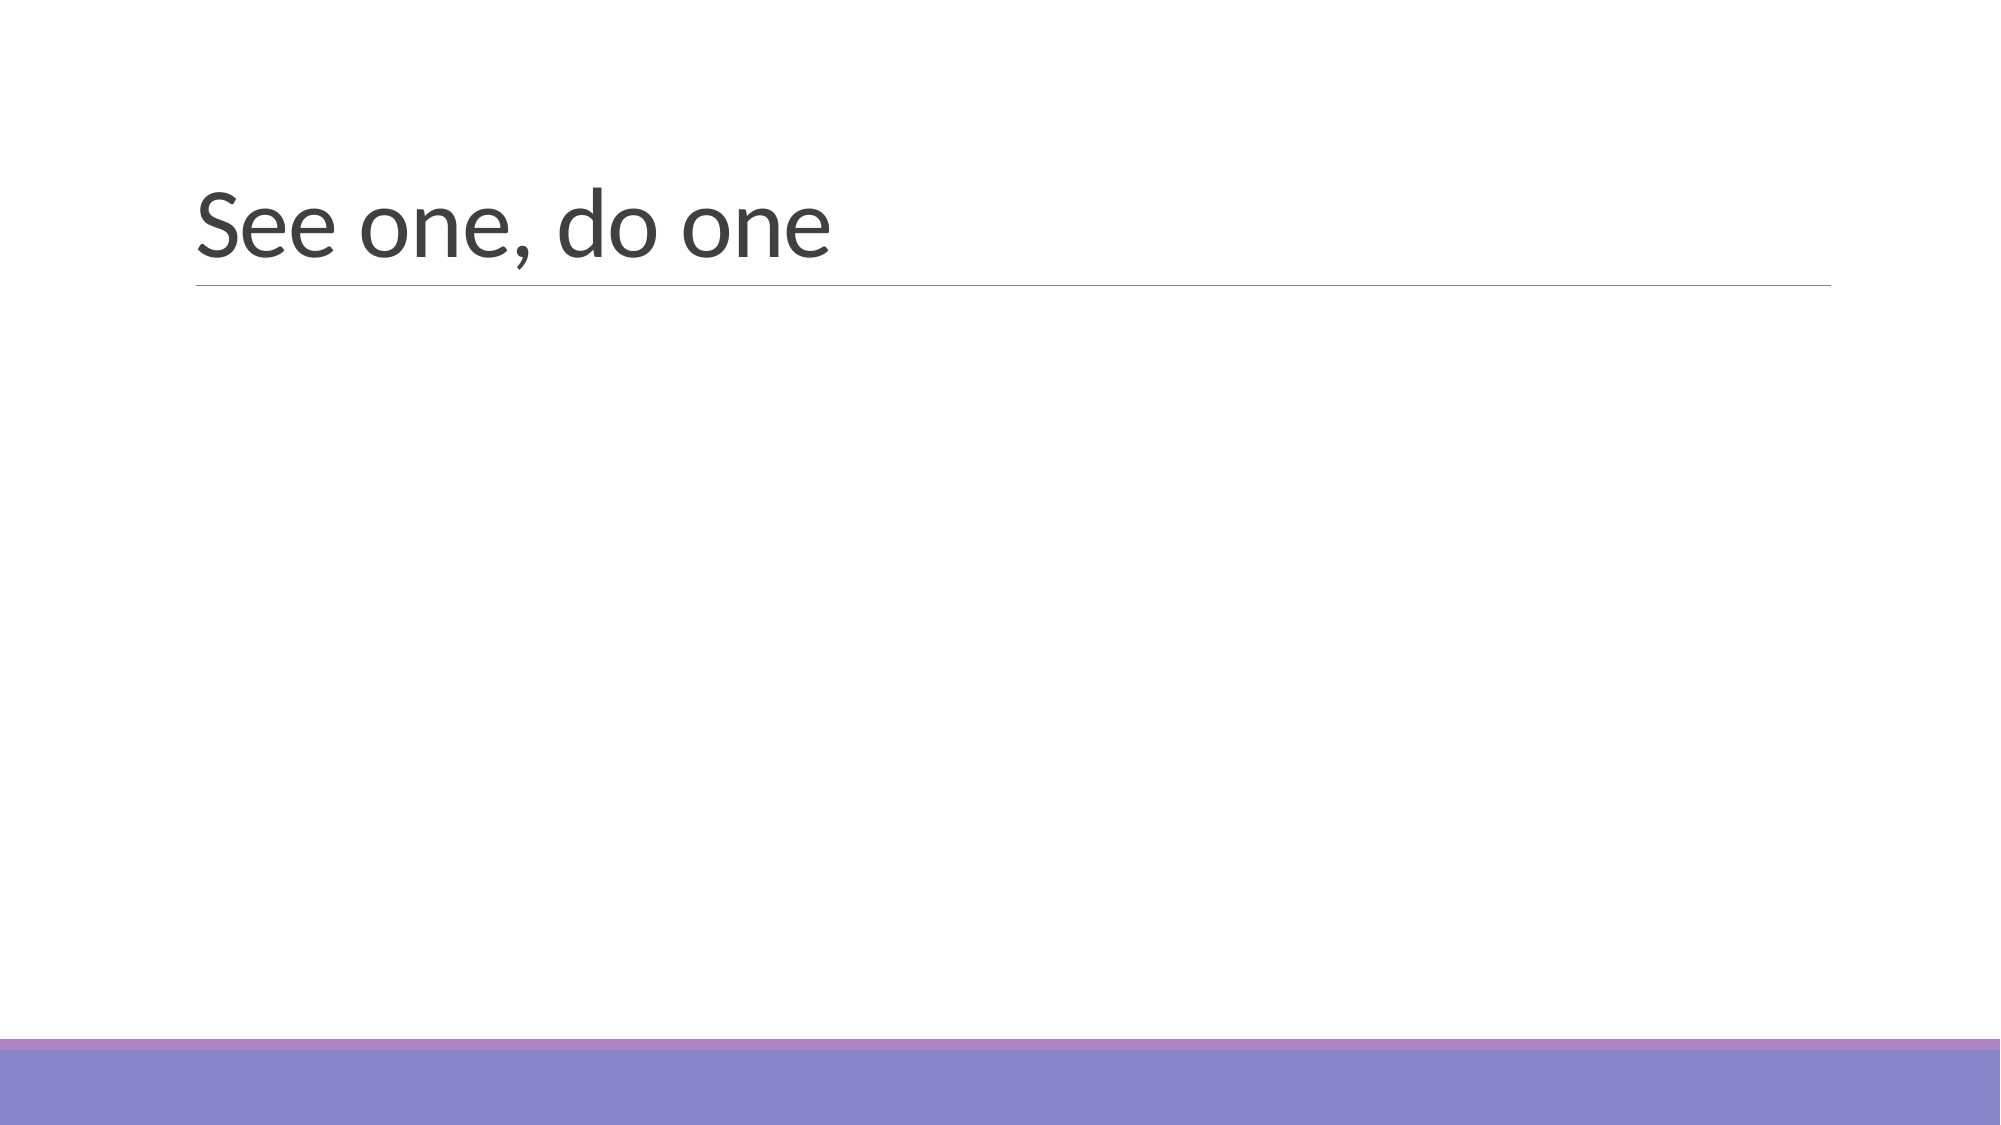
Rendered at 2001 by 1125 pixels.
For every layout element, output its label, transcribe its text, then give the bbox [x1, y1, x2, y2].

title See one, do one [180, 47, 1830, 285]
